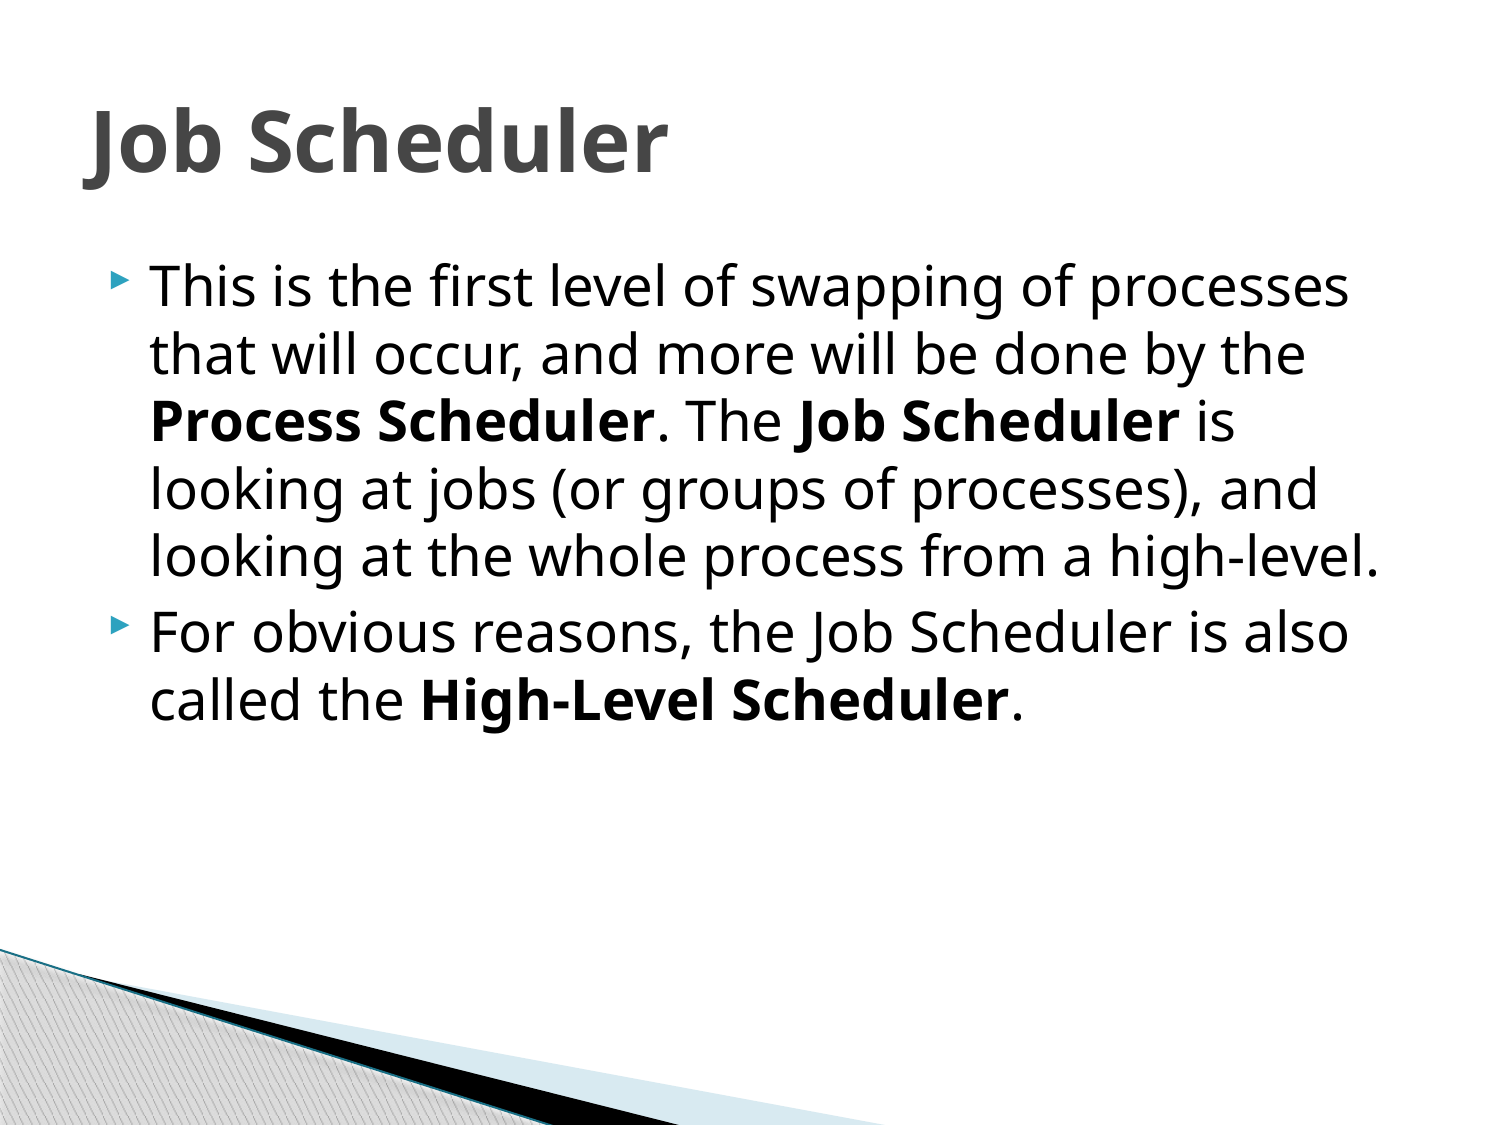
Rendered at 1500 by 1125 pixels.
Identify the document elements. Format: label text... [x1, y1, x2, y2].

list This is the first level of swapping of processes that will occur, and more will be done by the Process Scheduler. The Job Scheduler is looking at jobs (or groups of processes), and looking at the whole process from a high-level. For obvious reasons, the Job Scheduler is also called the High-Level Scheduler. [75, 243, 1425, 986]
title Job Scheduler [75, 45, 1425, 233]
